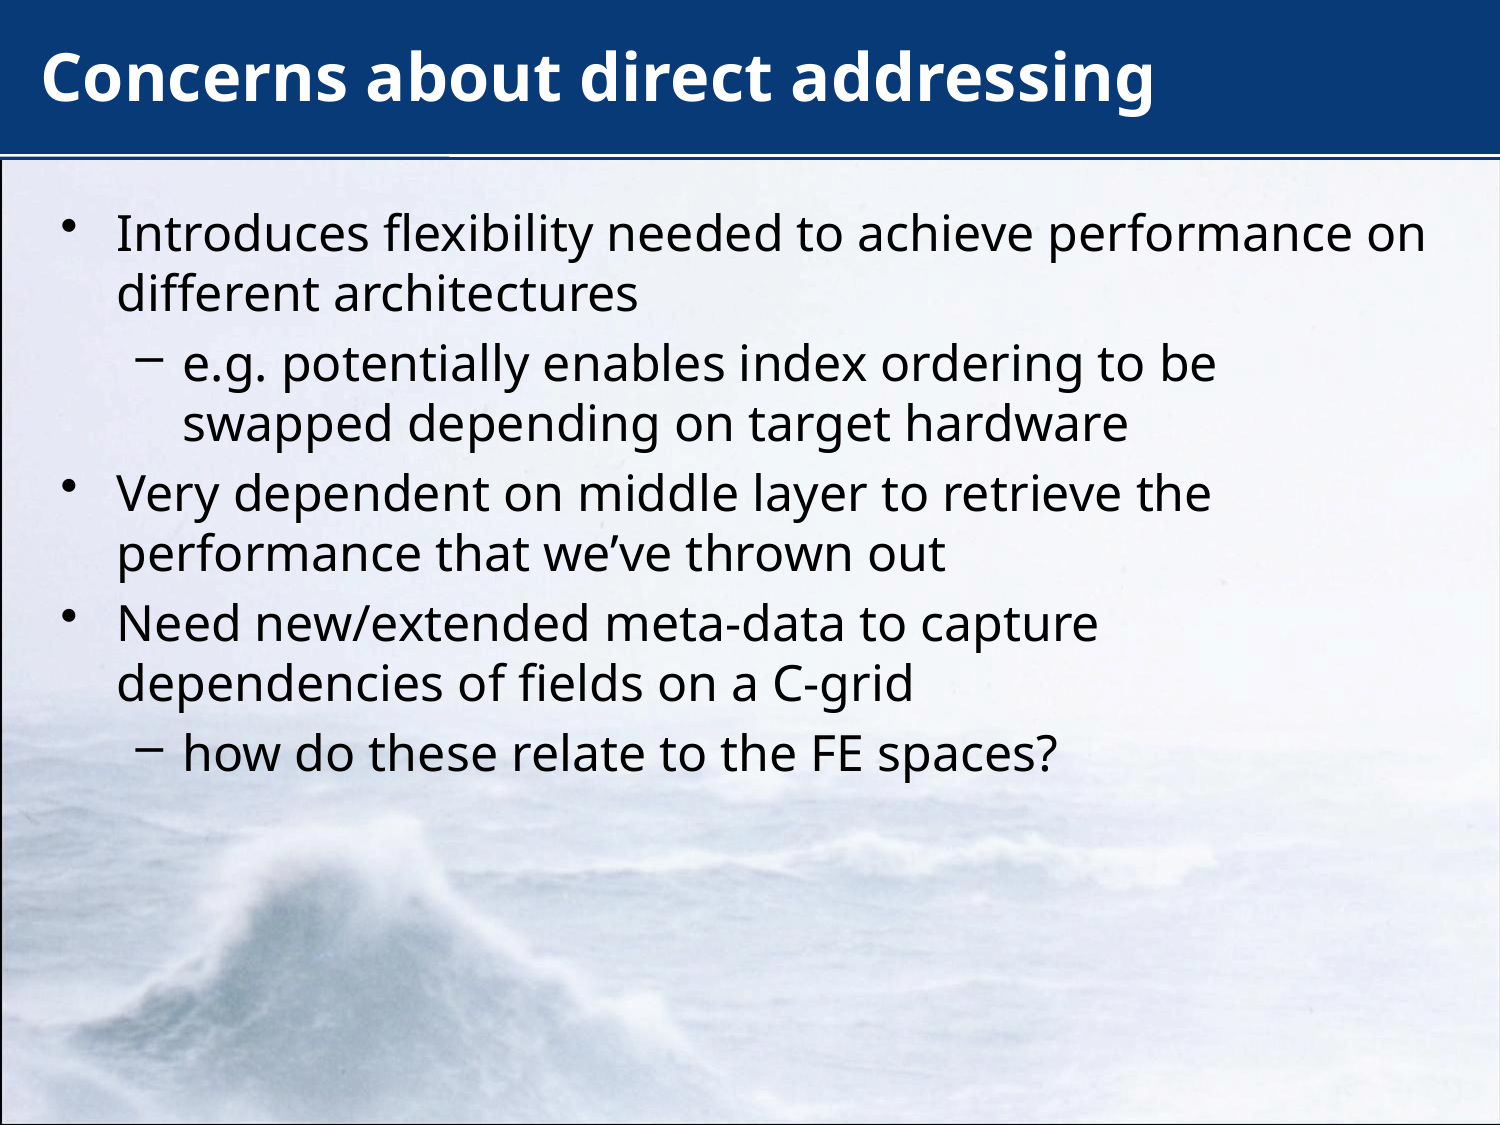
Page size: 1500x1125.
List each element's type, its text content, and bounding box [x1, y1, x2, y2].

title Concerns about direct addressing [25, 0, 1472, 152]
list Introduces flexibility needed to achieve performance on different architectures e.g. potentially enables index ordering to be swapped depending on target hardware Very dependent on middle layer to retrieve the performance that we’ve thrown out Need new/extended meta-data to capture dependencies of fields on a C-grid how do these relate to the FE spaces? [45, 193, 1454, 1091]
picture [0, 160, 1500, 1125]
